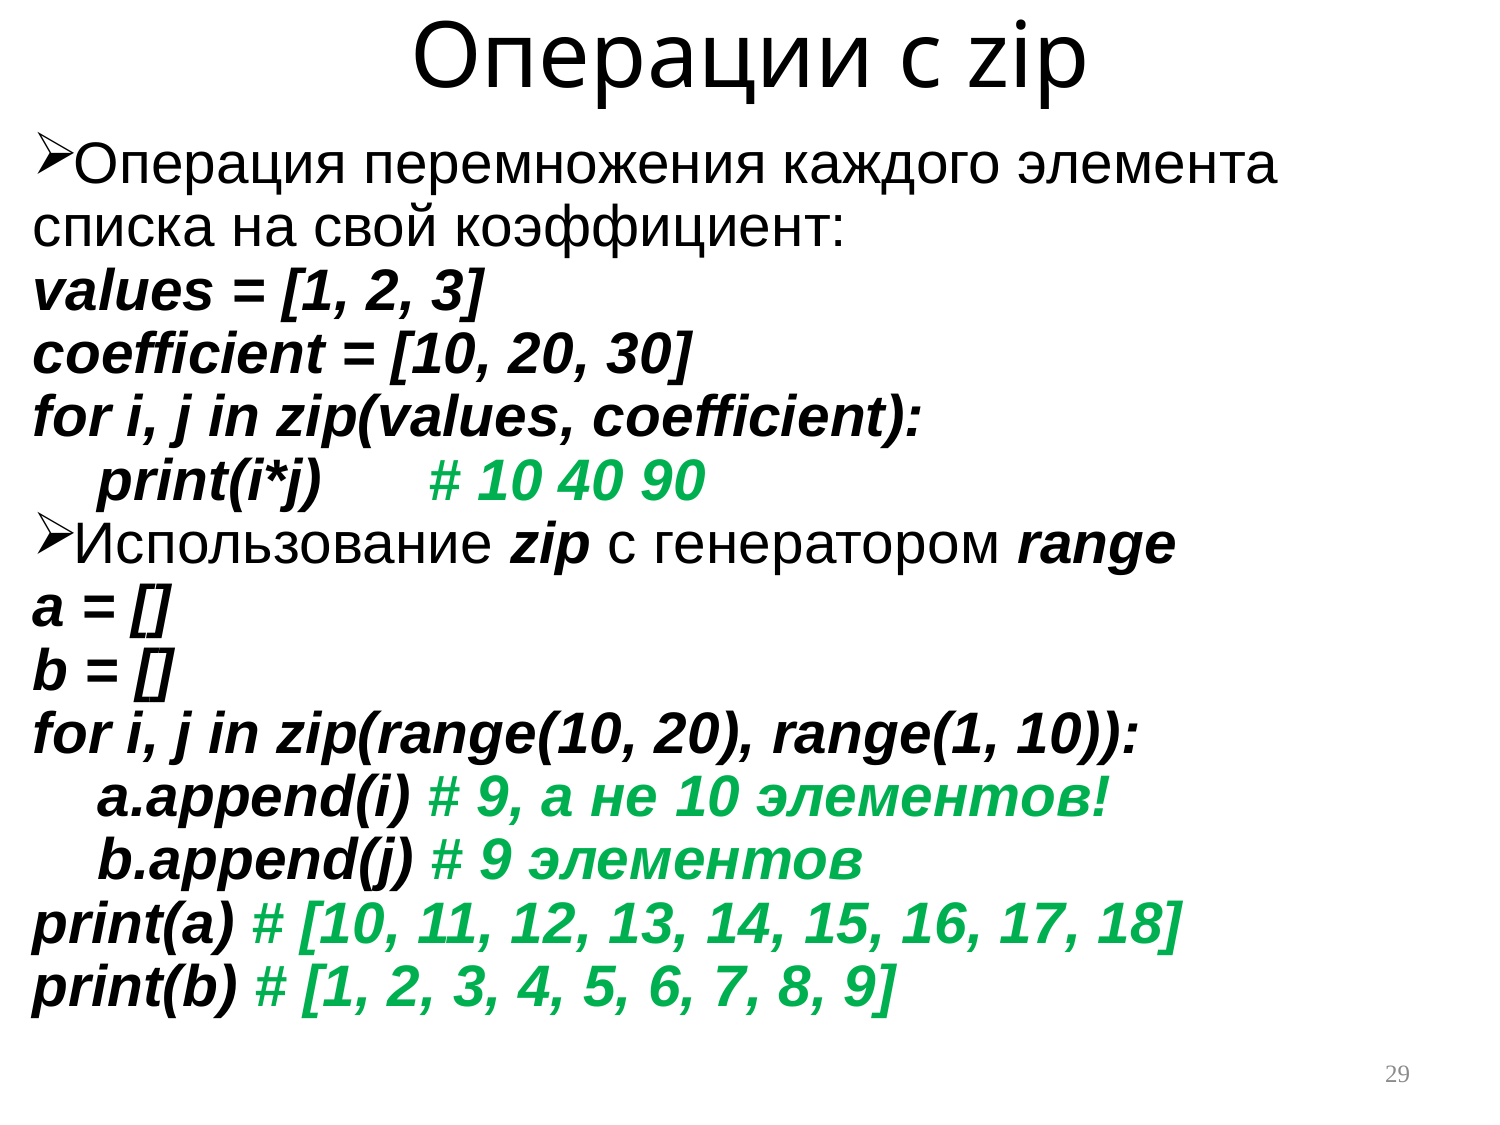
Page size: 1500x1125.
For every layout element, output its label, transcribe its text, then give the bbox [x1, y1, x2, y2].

title Операции c zip [17, 0, 1483, 102]
slide_number 29 [1074, 1042, 1425, 1103]
list Операция перемножения каждого элемента списка на свой коэффициент: values = [1, 2, 3] coefficient = [10, 20, 30] for i, j in zip(values, coefficient): print(i*j) # 10 40 90 Использование zip с генератором range a = [] b = [] for i, j in zip(range(10, 20), range(1, 10)): a.append(i) # 9, а не 10 элементов! b.append(j) # 9 элементов print(a) # [10, 11, 12, 13, 14, 15, 16, 17, 18] print(b) # [1, 2, 3, 4, 5, 6, 7, 8, 9] [17, 125, 1483, 1035]
